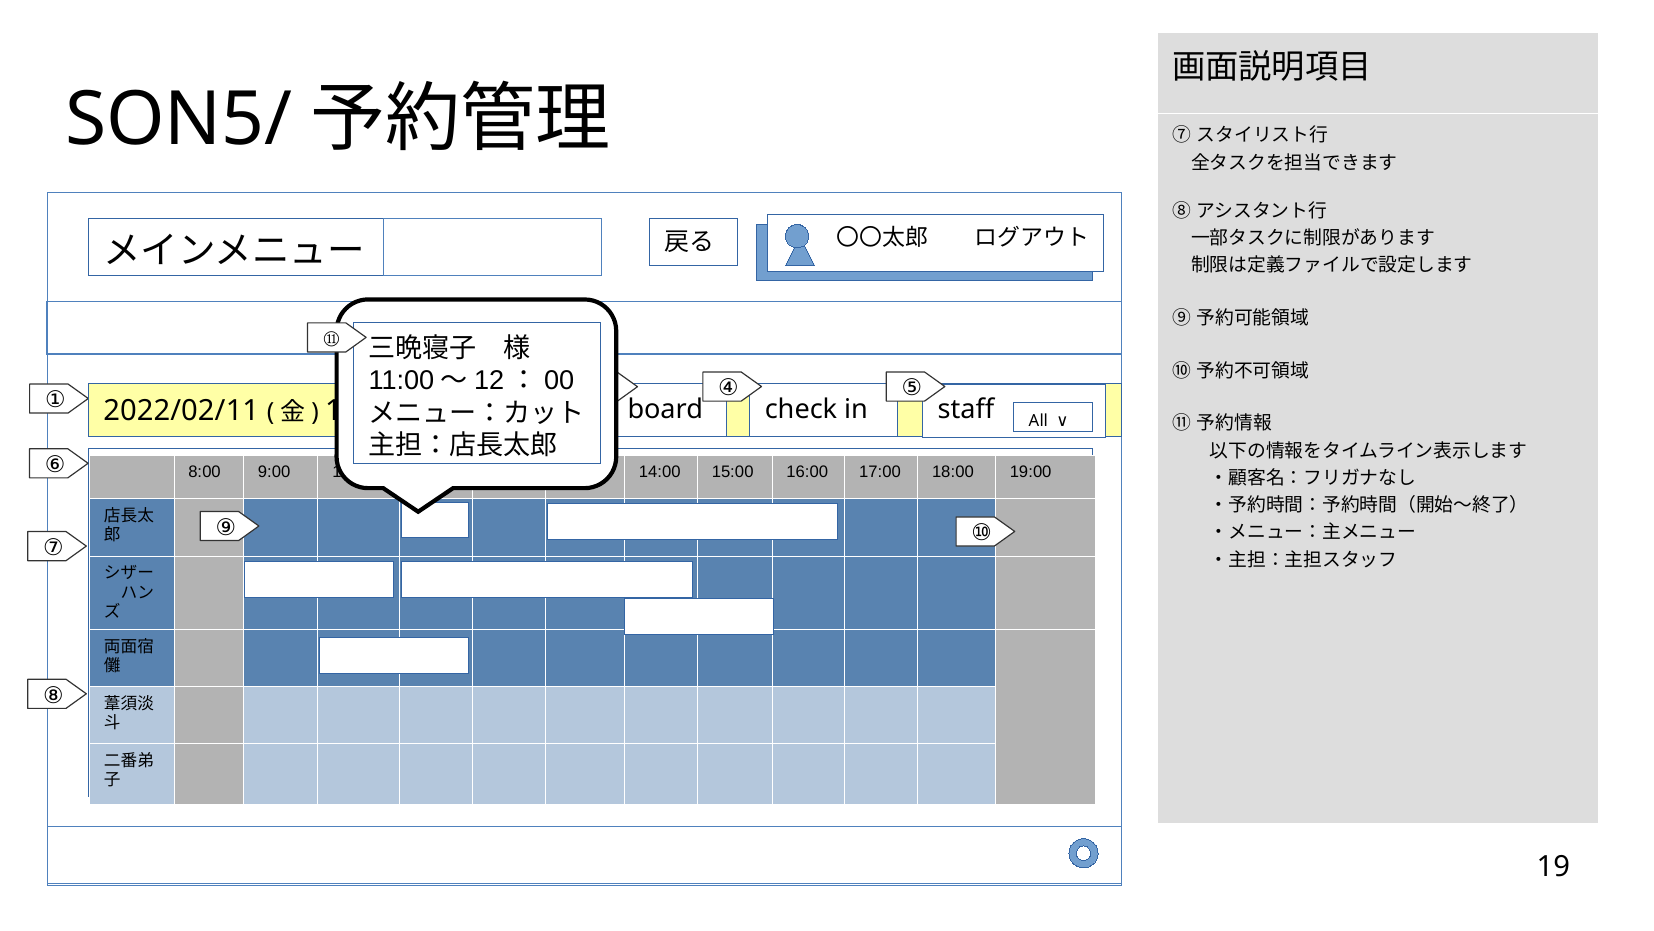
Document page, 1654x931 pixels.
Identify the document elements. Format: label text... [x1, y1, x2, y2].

table_header 9:00 [244, 456, 317, 498]
table_cell [918, 744, 995, 804]
table_header 15:00 [698, 456, 772, 498]
table_cell [473, 499, 545, 556]
table_cell [175, 499, 243, 556]
text_box 三晩寝子 様 11:00～12：00 メニュー：カット 主担：店長太郎 [353, 322, 601, 464]
table_cell [845, 499, 917, 556]
table_header 画面説明項目 [1158, 33, 1598, 113]
text_box check in [749, 383, 898, 437]
text_box staff [922, 384, 1106, 438]
table_cell [845, 557, 917, 629]
table_cell [698, 635, 772, 686]
table_cell [546, 687, 624, 743]
text_box [45, 299, 354, 356]
table_cell [918, 499, 995, 556]
table_cell 店長太郎 [90, 499, 174, 556]
table_cell [698, 744, 772, 804]
text_box [785, 224, 809, 248]
text_box [244, 561, 394, 598]
table_cell [773, 744, 844, 804]
table_header 11:00 [444, 491, 472, 498]
text_box [785, 246, 815, 266]
table_cell [625, 744, 697, 804]
text_box ⑪ [307, 322, 367, 352]
table_cell ⑦スタイリスト行 全タスクを担当できます ⑧アシスタント行 一部タスクに制限があります 制限は定義ファイルで設定します ⑨予約可能領域 ⑩予約不可領域 ⑪予約情報 以下の情報をタイムライン表示します ・顧客名：フリガナなし ・予約時間：予約時間（開始～終了） ・メニュー：主メニュー ・主担：主担スタッフ [1158, 114, 1598, 823]
table_header 13:00 [546, 456, 624, 498]
text_box [45, 190, 1124, 299]
table_cell [918, 557, 995, 629]
table_cell [546, 744, 624, 804]
table_header 17:00 [845, 456, 917, 498]
table_cell [318, 744, 399, 804]
table_header [90, 456, 174, 498]
table_cell [175, 630, 243, 686]
table_header 19:00 [996, 456, 1095, 498]
slide_number 19 [1185, 847, 1571, 911]
text_box [598, 299, 1124, 356]
table_cell [996, 630, 1095, 686]
text_box ⑤ [886, 371, 945, 402]
text_box ⑧ [27, 679, 87, 709]
text_box 2022/02/11 (金) 10:35 [88, 383, 334, 437]
table_header 18:00 [918, 456, 995, 498]
table_cell [546, 630, 624, 686]
text_box ⑥ [29, 448, 89, 478]
table_cell [845, 687, 917, 743]
table_cell [400, 499, 472, 556]
text_box メインメニュー [88, 218, 382, 276]
table_cell [244, 630, 317, 686]
text_box ⑦ [27, 531, 87, 561]
text_box 〇〇太郎 ログアウト [767, 214, 1104, 272]
text_box ④ [702, 371, 762, 402]
table_cell [845, 744, 917, 804]
table_cell [244, 598, 317, 629]
table_cell [918, 687, 995, 743]
table_cell [400, 557, 472, 629]
table_cell [698, 687, 772, 743]
text_box [45, 825, 1124, 885]
table_cell [473, 557, 545, 561]
text_box [1068, 838, 1099, 868]
table_cell [244, 744, 317, 804]
text_box 2022/02/11 (金) 10:35 [898, 402, 922, 437]
table_cell [773, 687, 844, 743]
text_box [624, 598, 774, 635]
table_cell [318, 687, 399, 743]
text_box All ∨ [1013, 402, 1093, 432]
table_cell [625, 557, 697, 598]
table_header 8:00 [175, 456, 243, 498]
text_box [547, 503, 838, 540]
table_cell [546, 557, 624, 561]
table_cell 葦須淡斗 [90, 687, 174, 743]
text_box ⑨ [200, 511, 259, 541]
table_cell [318, 630, 399, 686]
text_box [319, 637, 469, 674]
table_cell [698, 557, 772, 598]
table_cell [400, 744, 472, 804]
table_cell 二番弟子 [90, 744, 174, 804]
table_cell [244, 557, 317, 561]
text_box 2022/02/11 (金) 10:35 [942, 383, 1122, 437]
table_cell [996, 499, 1095, 556]
table_header 12:00 [473, 491, 545, 498]
table_cell [996, 557, 1095, 629]
text_box 2022/02/11 (金) 10:35 [727, 397, 749, 437]
table_cell [625, 635, 697, 686]
table_header 14:00 [625, 456, 697, 498]
table_cell [244, 687, 317, 743]
table_cell [698, 540, 772, 556]
table_cell [698, 499, 772, 503]
text_box ⑩ [956, 516, 1015, 547]
table_cell [546, 598, 624, 629]
table_cell [473, 598, 545, 629]
table_cell [773, 499, 844, 556]
table_cell [318, 499, 399, 556]
table_cell [175, 687, 243, 743]
table_cell シザー ハンズ [90, 557, 174, 629]
text_box [619, 448, 1093, 455]
text_box [45, 356, 1124, 825]
table_cell [244, 499, 317, 556]
table_cell [625, 540, 697, 556]
text_box [401, 561, 693, 598]
text_box ③ [619, 373, 638, 400]
table_cell [400, 630, 472, 686]
table_header 16:00 [773, 456, 844, 498]
table_cell [175, 557, 243, 629]
table_cell [845, 630, 917, 686]
text_box [334, 297, 619, 515]
table_cell [996, 743, 1095, 804]
text_box [88, 448, 334, 463]
table_cell [918, 630, 995, 686]
table_cell [773, 630, 844, 686]
text_box ① [29, 383, 88, 414]
table_cell [625, 687, 697, 743]
text_box [756, 224, 1093, 281]
table_cell [175, 744, 243, 804]
table_cell 両面宿儺 [90, 630, 174, 686]
table_cell [773, 557, 844, 629]
text_box 戻る [649, 218, 738, 266]
table_cell [400, 687, 472, 743]
table_cell [625, 499, 697, 503]
title SON5/予約管理 [64, 37, 827, 190]
table_cell [473, 744, 545, 804]
text_box [401, 502, 469, 538]
table_cell [546, 499, 624, 556]
table_cell [473, 687, 545, 743]
table_cell [996, 686, 1095, 743]
table_cell [318, 557, 399, 629]
table_header 10:00 [318, 456, 392, 498]
table_cell [473, 630, 545, 686]
text_box board [619, 383, 727, 437]
text_box [382, 216, 604, 277]
